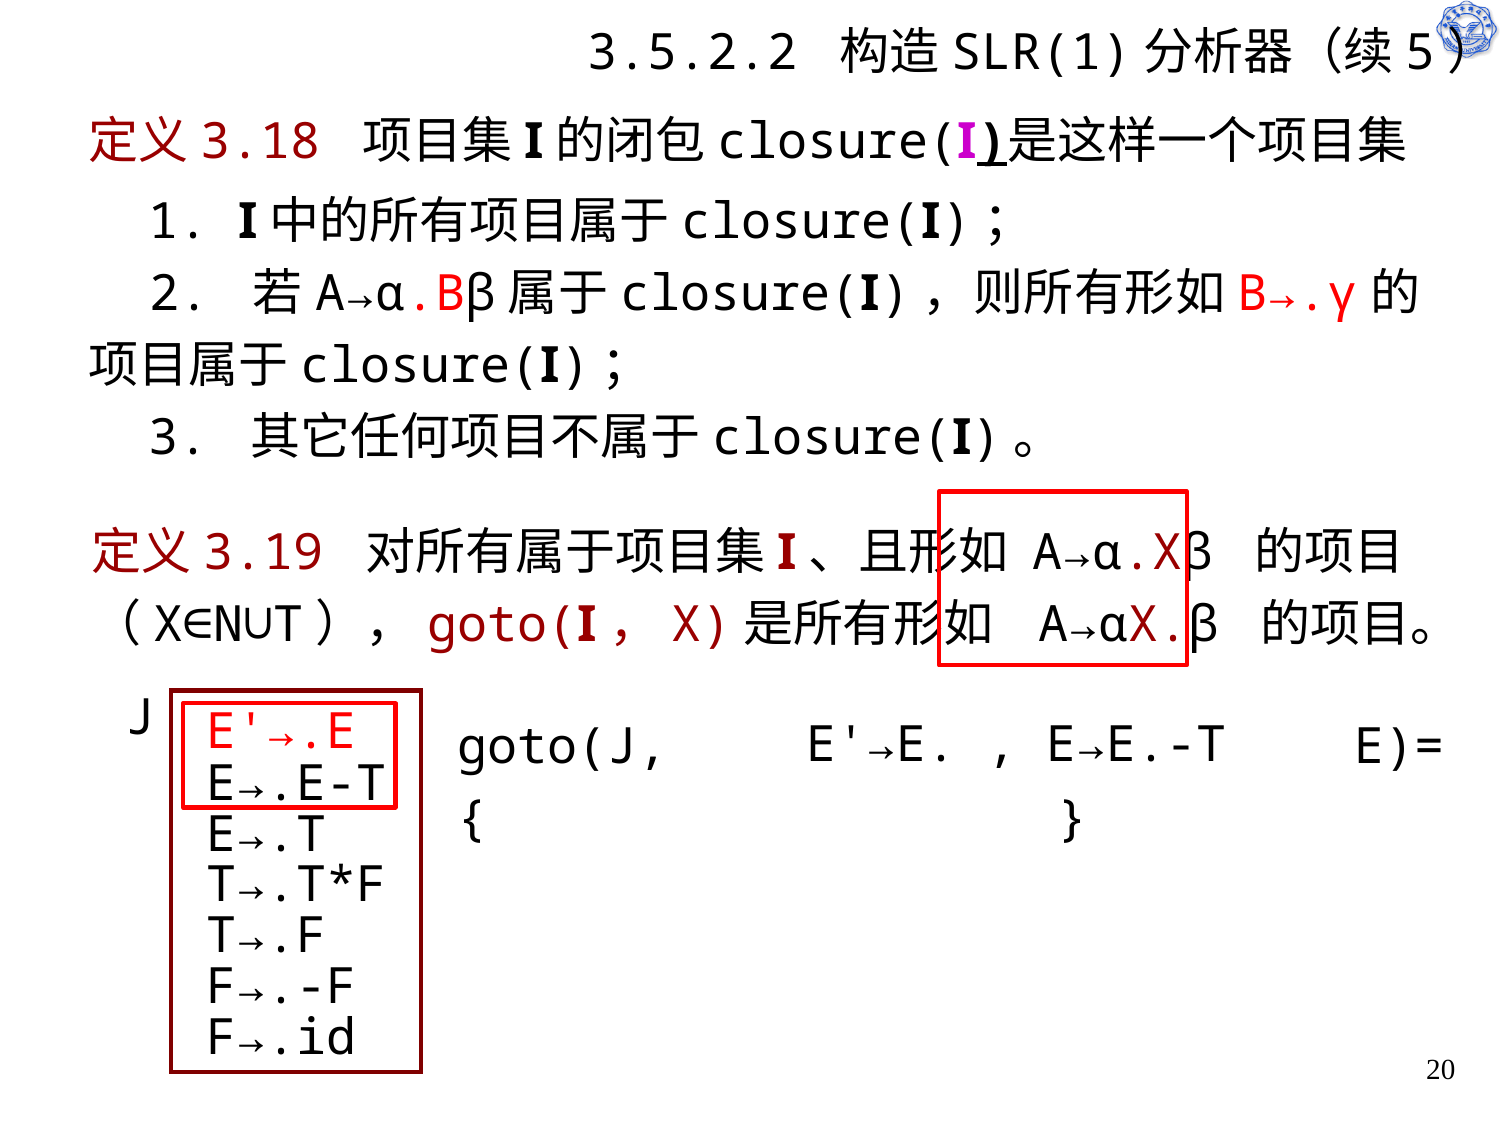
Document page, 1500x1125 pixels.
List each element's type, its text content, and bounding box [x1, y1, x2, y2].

text_box [183, 703, 396, 808]
text_box [938, 491, 1187, 666]
text_box 定义3.18 项目集I的闭包closure(I)是这样一个项目集 1. I中的所有项目属于closure(I)； 2. 若A→α.Bβ属于closure(I)，则所有形如B→.γ的项目属于closure(I)； 3. 其它任何项目不属于closure(I)。 [73, 87, 1436, 473]
text_box E'→E. , E→E.-T [761, 692, 1388, 780]
text_box E'→.E E→.E-T E→.T T→.T*F T→.F F→.-F F→.id [171, 690, 422, 1073]
text_box 定义3.19 对所有属于项目集I、且形如 A→α.Xβ 的项目（X∈N∪T），goto(I，X)是所有形如 A→αX.β 的项目。 [76, 500, 1436, 731]
slide_number 20 [1158, 1042, 1471, 1118]
title 3.5.2.2 构造SLR(1)分析器（续5） [237, 12, 1500, 88]
text_box [631, 90, 892, 161]
picture [1435, 0, 1500, 12]
text_box J [110, 665, 182, 753]
text_box goto(J, E)= { } [442, 694, 1459, 854]
